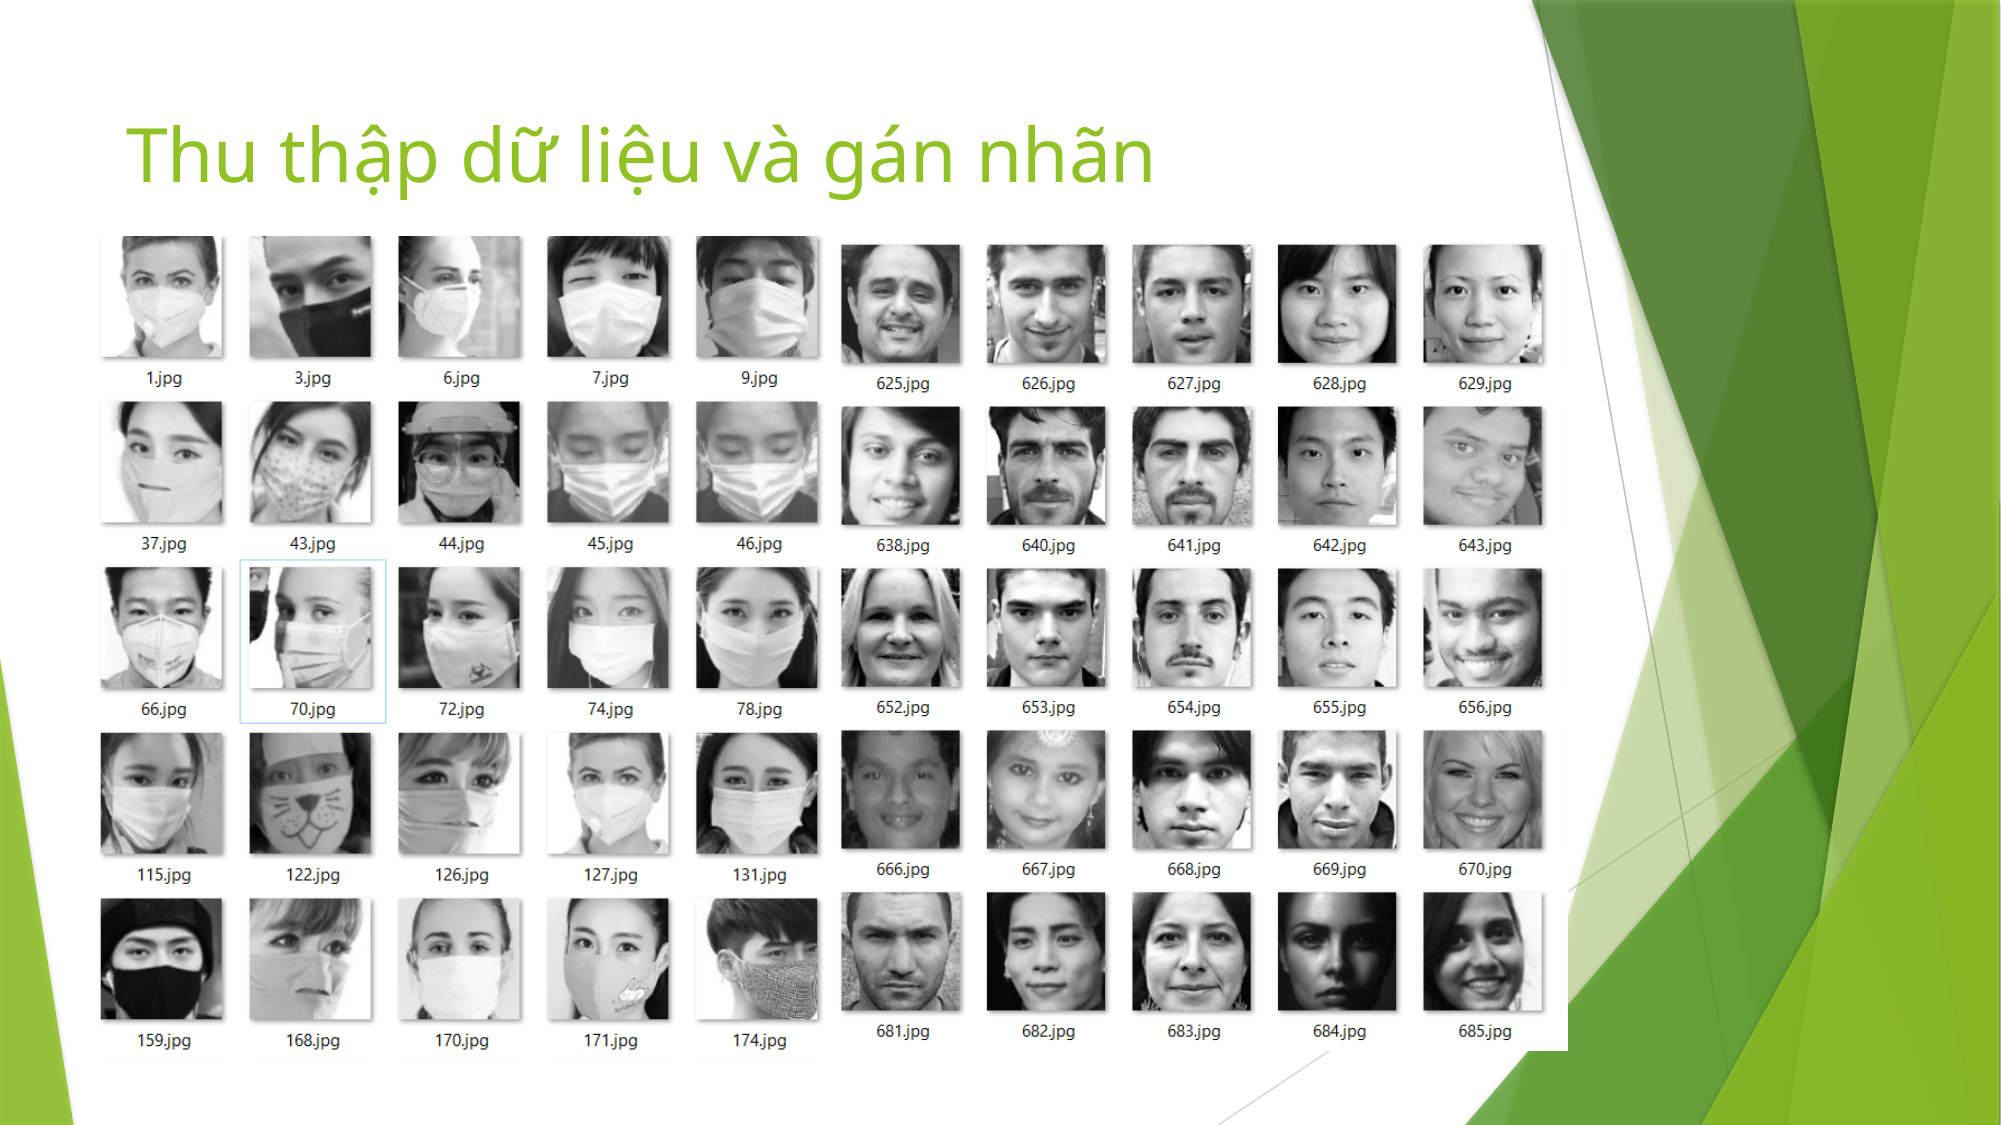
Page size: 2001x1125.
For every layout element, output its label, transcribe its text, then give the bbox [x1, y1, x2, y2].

picture [93, 236, 834, 1064]
title Thu thập dữ liệu và gán nhãn [111, 99, 1522, 236]
picture [835, 236, 1568, 1052]
